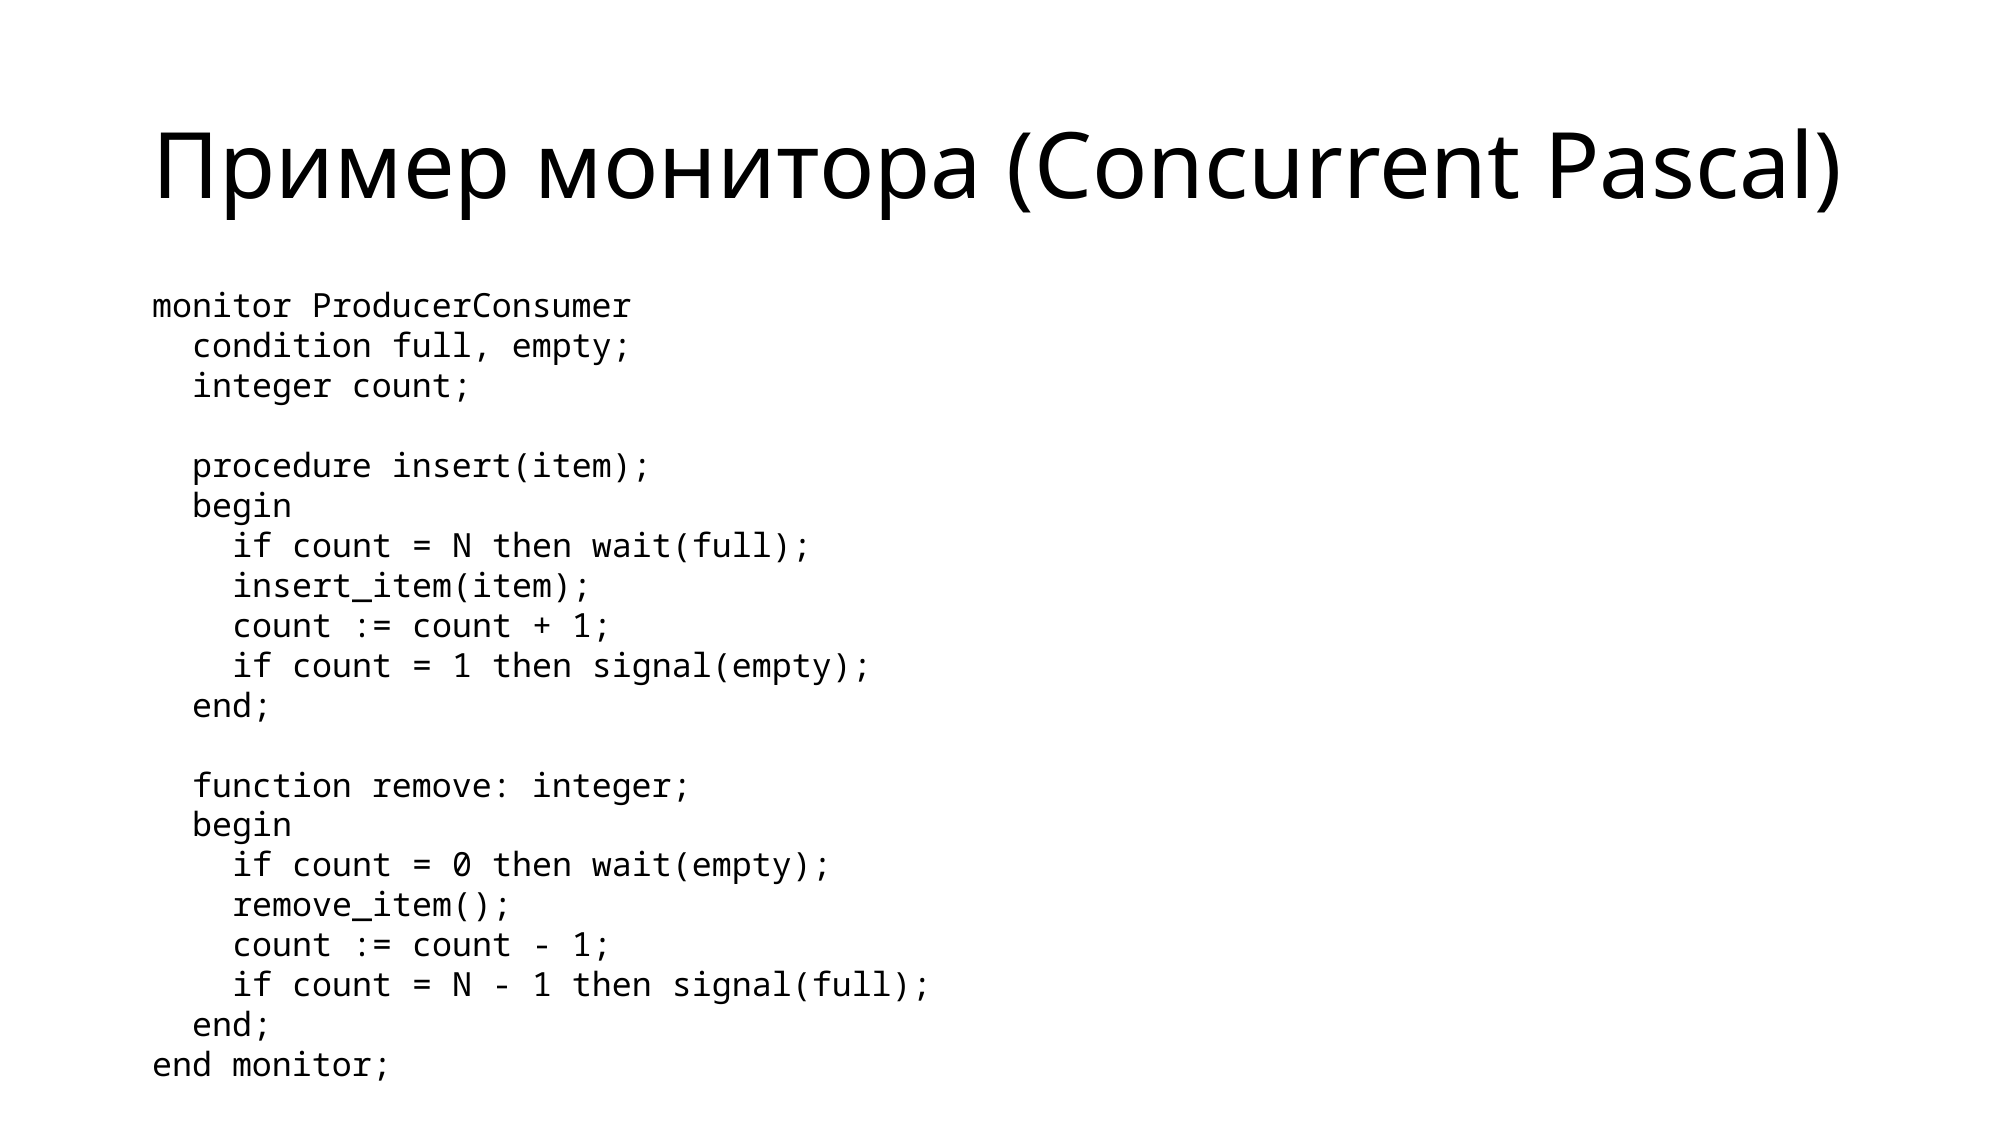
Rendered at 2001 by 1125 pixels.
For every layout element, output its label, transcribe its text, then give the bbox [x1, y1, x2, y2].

title Пример монитора (Concurrent Pascal) [137, 59, 1863, 277]
text_box monitor ProducerConsumer condition full, empty; integer count; procedure insert(item); begin if count = N then wait(full); insert_item(item); count := count + 1; if count = 1 then signal(empty); end; function remove: integer; begin if count = 0 then wait(empty); remove_item(); count := count - 1; if count = N - 1 then signal(full); end; end monitor; [137, 277, 1863, 1091]
